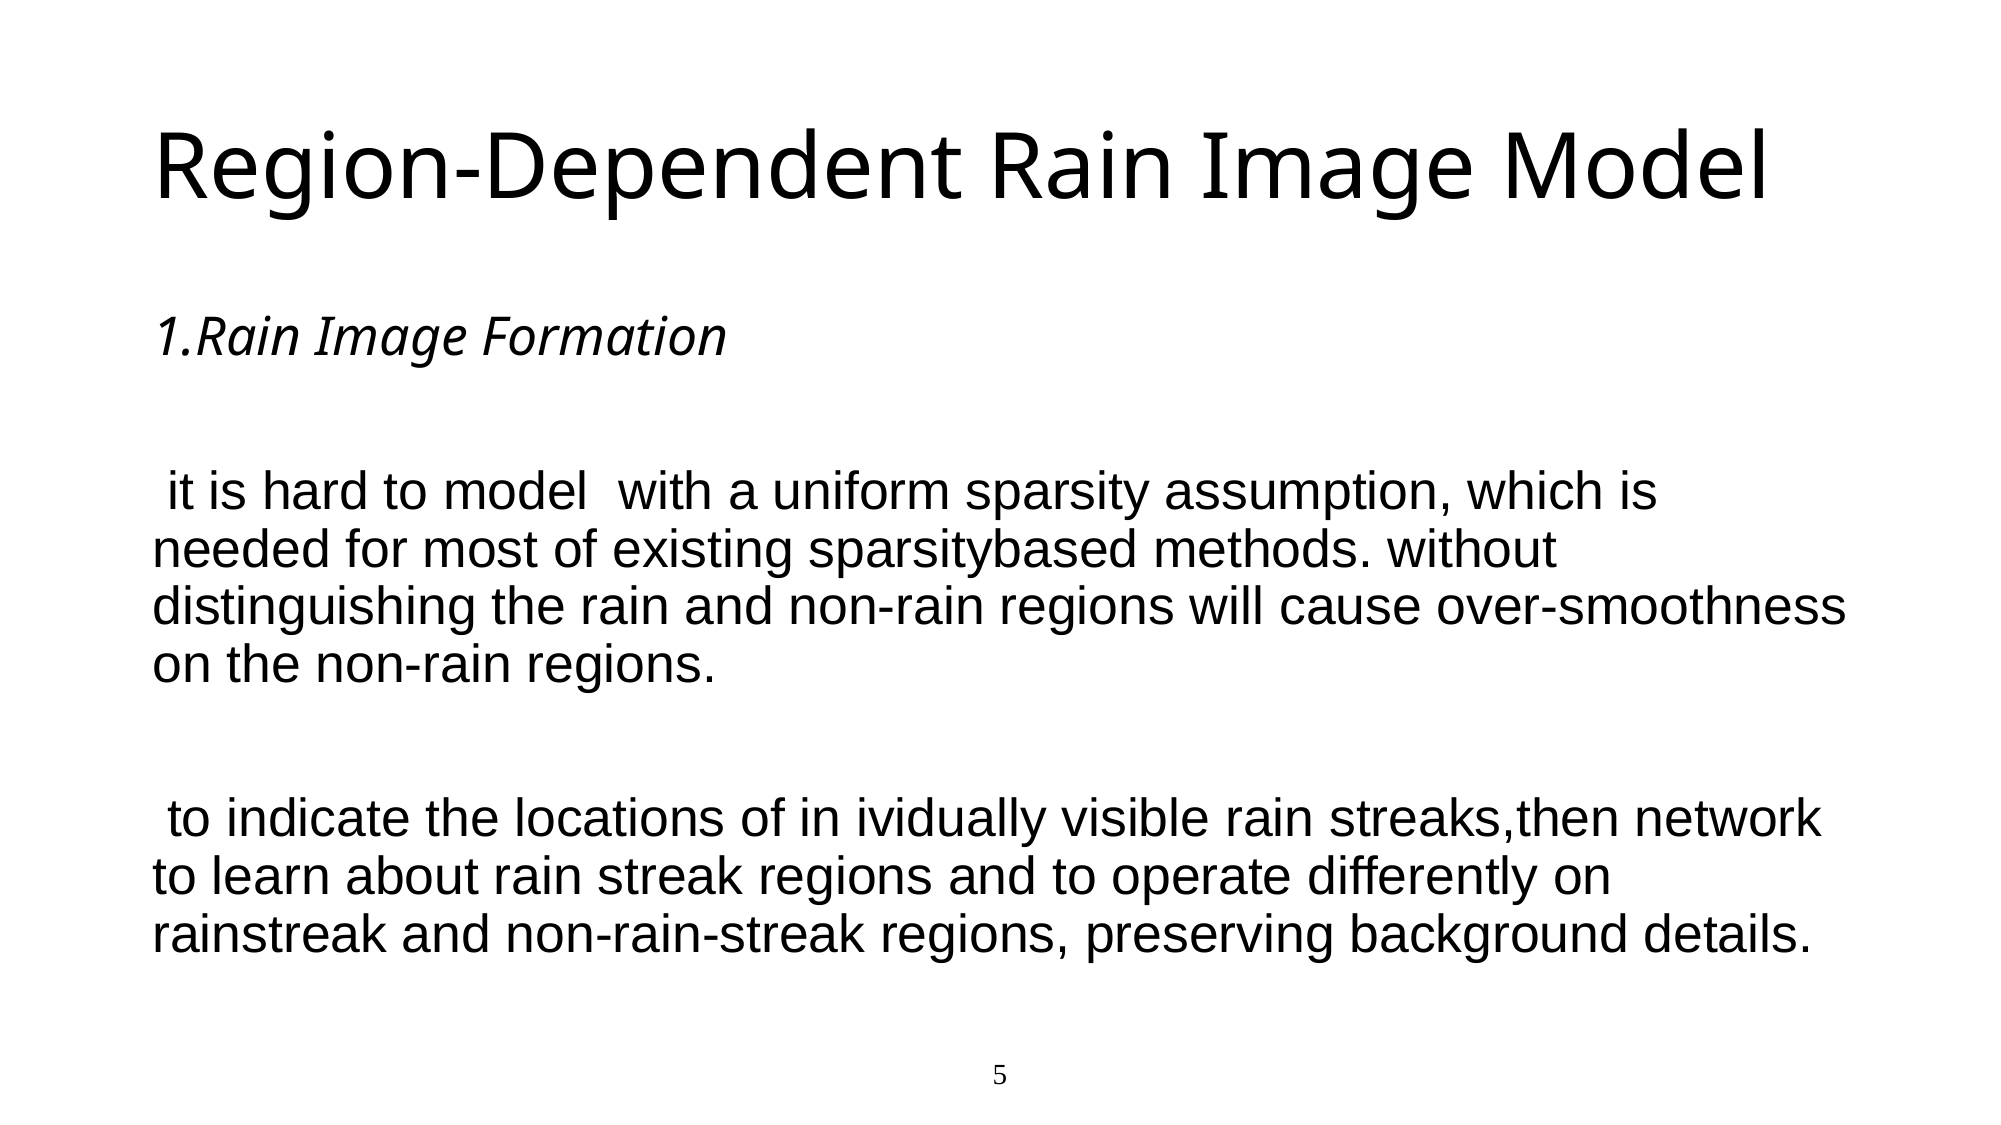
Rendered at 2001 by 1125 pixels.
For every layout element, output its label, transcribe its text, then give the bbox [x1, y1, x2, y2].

footer 5 [662, 1042, 1338, 1103]
title Region-Dependent Rain Image Model [137, 59, 1863, 278]
